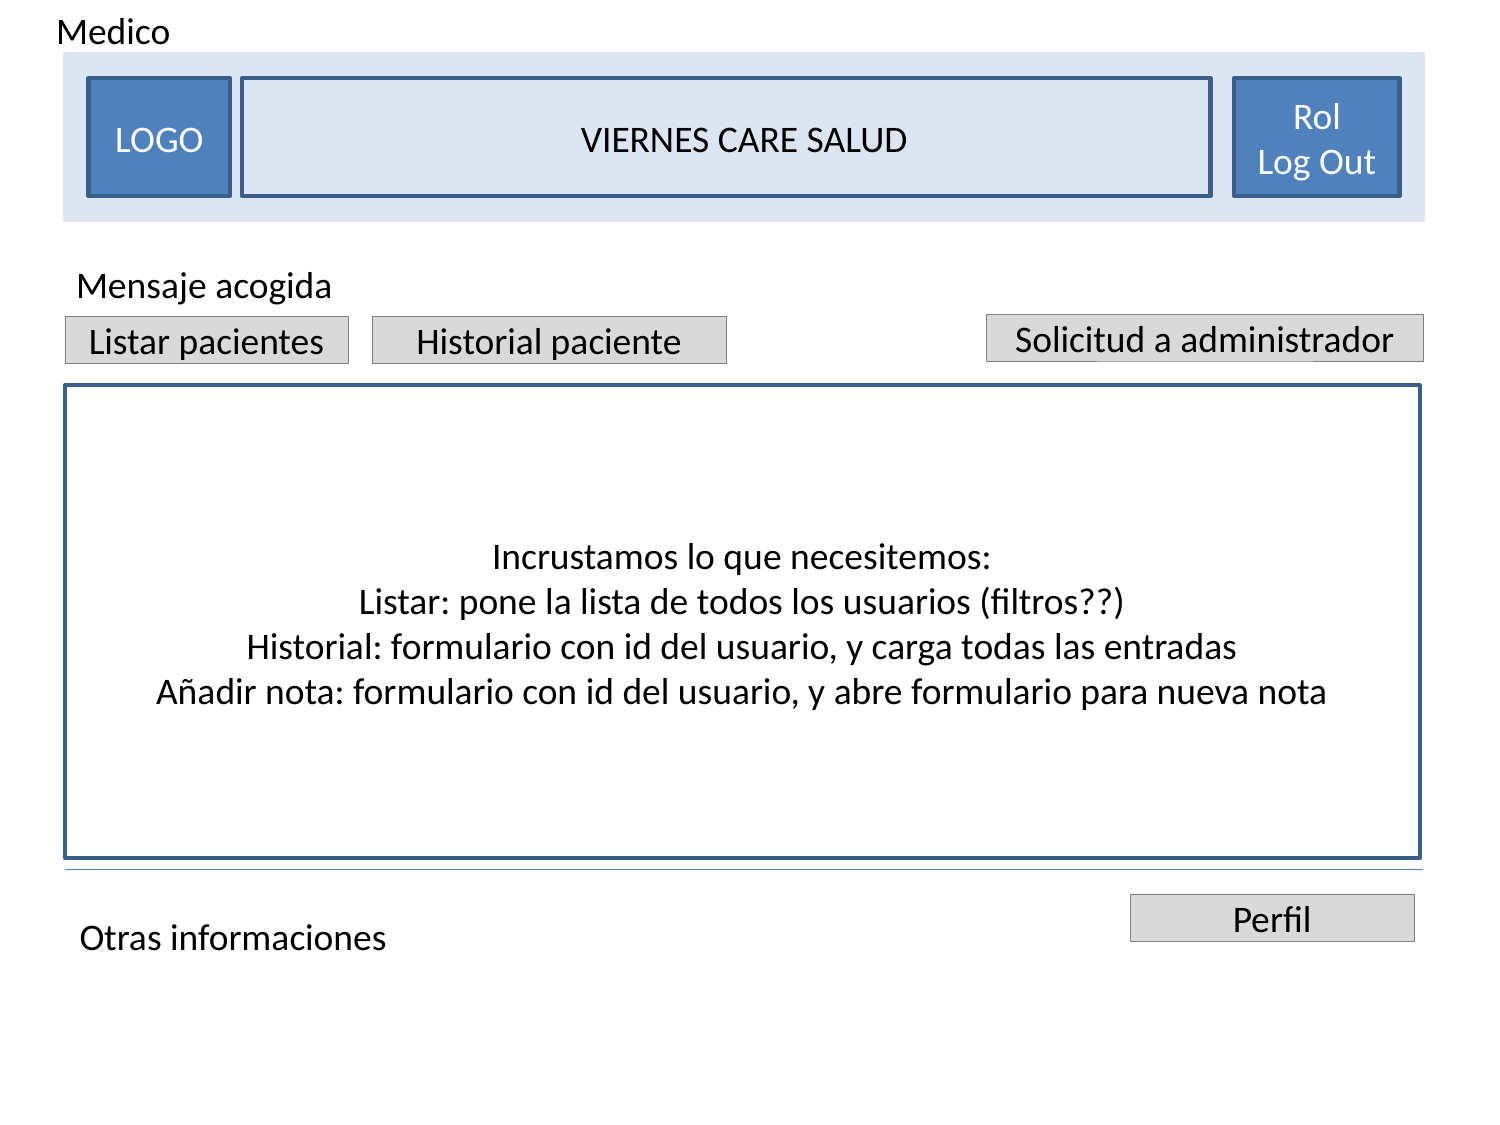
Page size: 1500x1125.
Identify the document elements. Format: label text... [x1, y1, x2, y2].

text_box Incrustamos lo que necesitemos: Listar: pone la lista de todos los usuarios (filtros??) Historial: formulario con id del usuario, y carga todas las entradas Añadir nota: formulario con id del usuario, y abre formulario para nueva nota [63, 383, 1422, 860]
text_box Solicitud a administrador [984, 312, 1425, 363]
text_box Historial paciente [370, 314, 728, 365]
text_box Perfil [1128, 892, 1416, 943]
text_box [240, 76, 1213, 198]
text_box Listar pacientes [63, 314, 350, 365]
text_box VIERNES CARE SALUD [63, 52, 1425, 222]
text_box Mensaje acogida [61, 253, 1420, 314]
text_box LOGO [86, 76, 232, 198]
text_box Otras informaciones [64, 905, 1424, 965]
text_box Rol Log Out [1232, 76, 1402, 198]
text_box Medico [41, 0, 290, 60]
